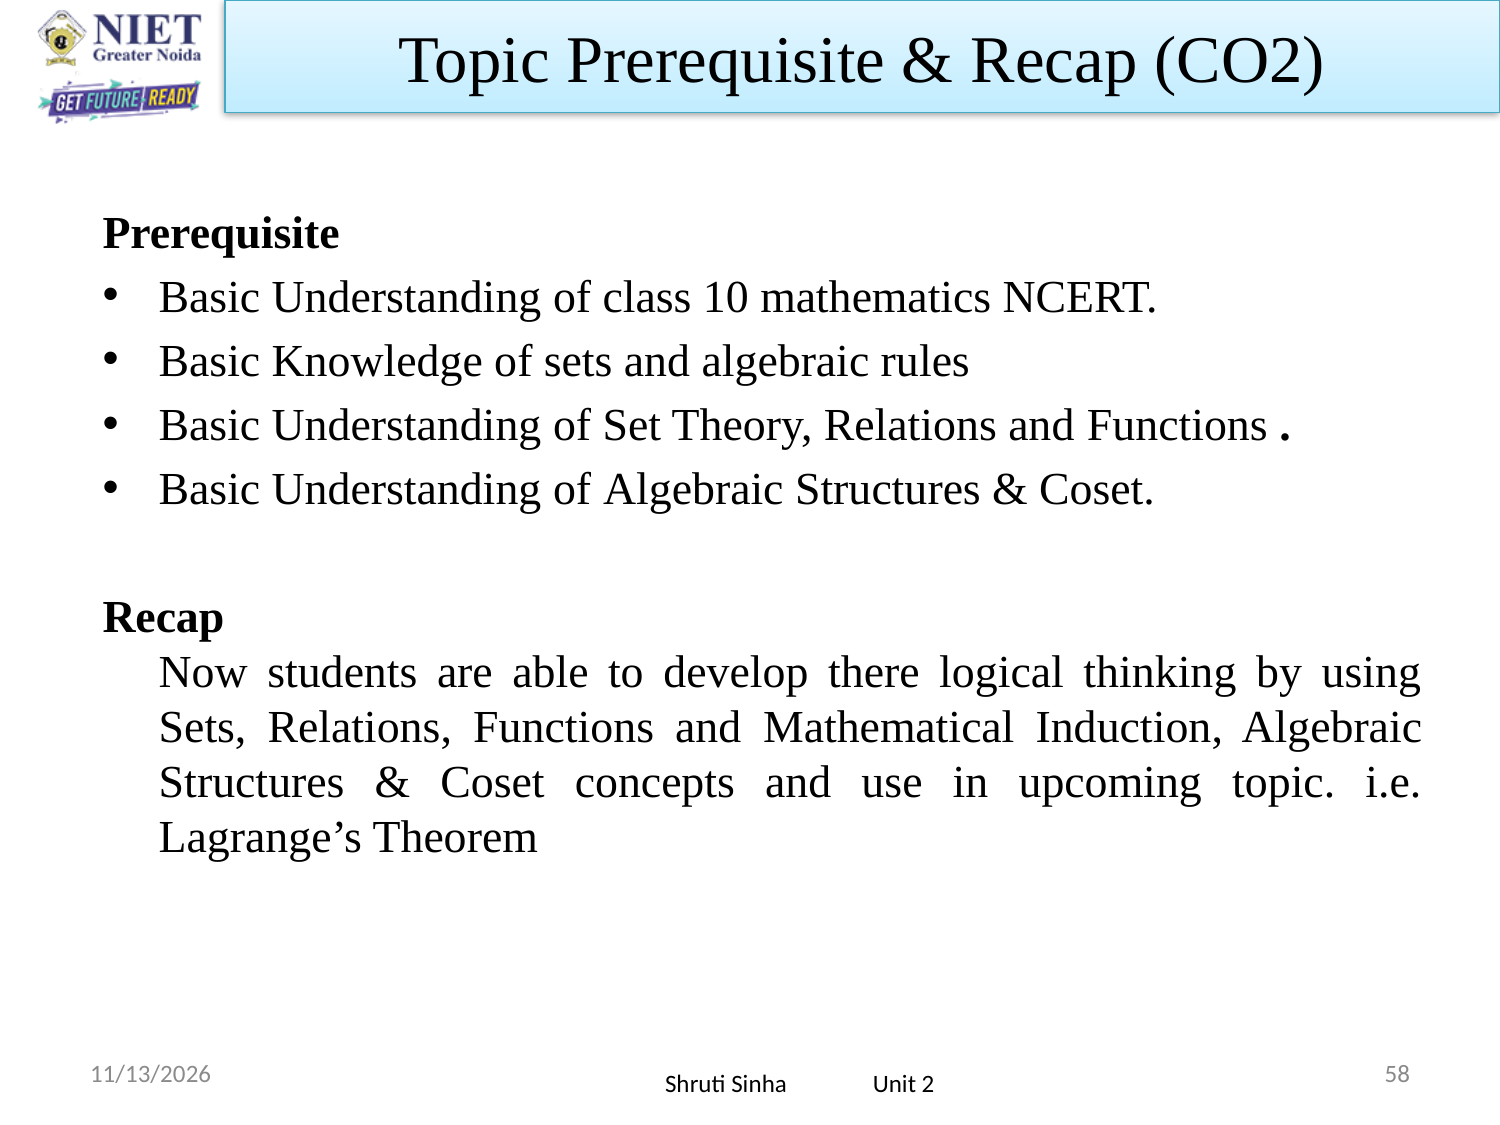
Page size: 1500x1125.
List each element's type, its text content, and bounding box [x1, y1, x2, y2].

text_box Topic Prerequisite & Recap (CO2) [238, 0, 1500, 113]
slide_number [75, 1042, 425, 1103]
slide_number 58 [1074, 1042, 1425, 1103]
picture [0, 0, 238, 135]
list Prerequisite Basic Understanding of class 10 mathematics NCERT. Basic Knowledge of sets and algebraic rules Basic Understanding of Set Theory, Relations and Functions . Basic Understanding of Algebraic Structures & Coset. Recap Now students are able to develop there logical thinking by using Sets, Relations, Functions and Mathematical Induction, Algebraic Structures & Coset concepts and use in upcoming topic. i.e. Lagrange’s Theorem [87, 195, 1438, 938]
footer Shruti Sinha Unit 2 [387, 1052, 1213, 1113]
